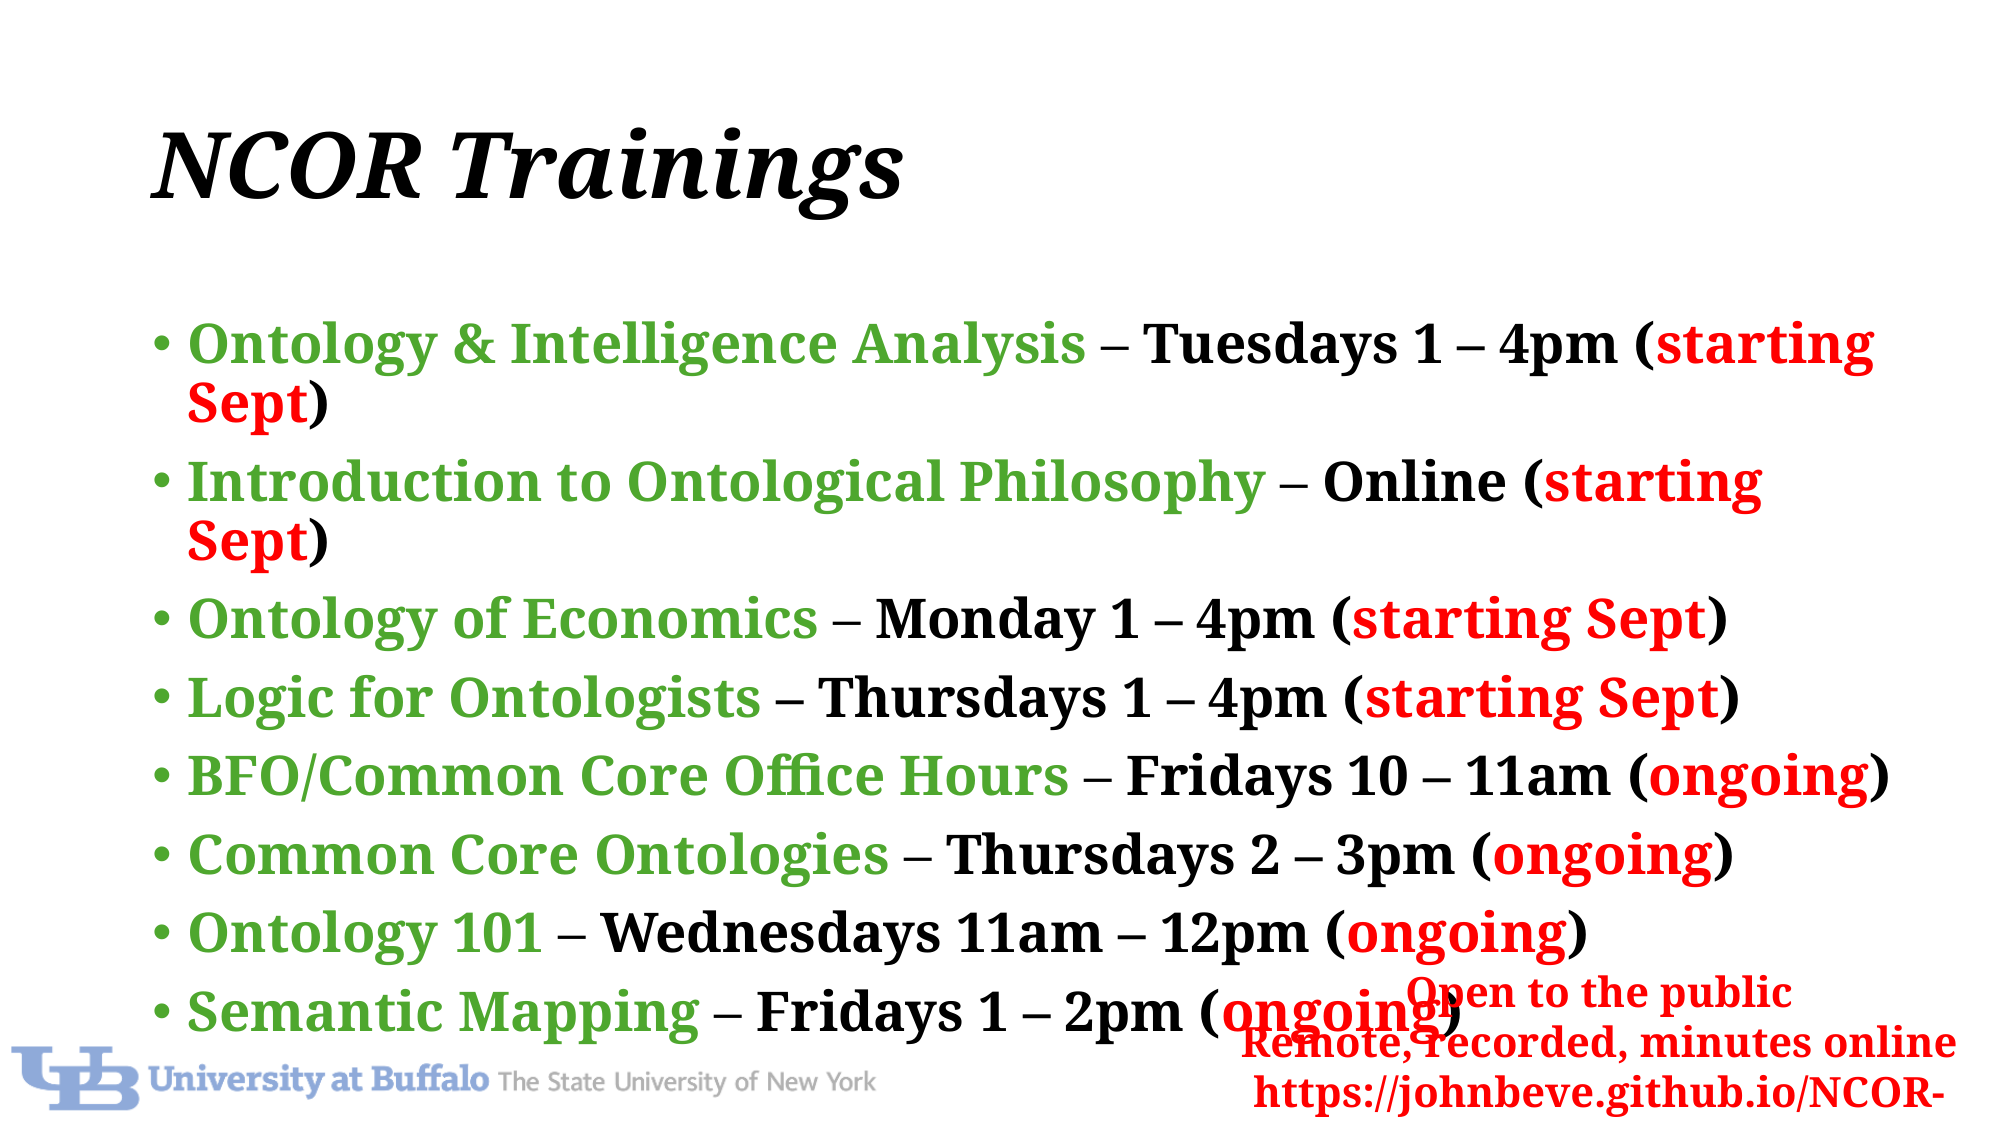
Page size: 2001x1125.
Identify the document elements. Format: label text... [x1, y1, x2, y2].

text_box Open to the public Remote, recorded, minutes online https://johnbeve.github.io/NCOR-Test [1198, 958, 2000, 1125]
title NCOR Trainings [137, 59, 1863, 223]
list Ontology & Intelligence Analysis – Tuesdays 1 – 4pm (starting Sept) Introduction to Ontological Philosophy – Online (starting Sept) Ontology of Economics – Monday 1 – 4pm (starting Sept) Logic for Ontologists – Thursdays 1 – 4pm (starting Sept) BFO/Common Core Office Hours – Fridays 10 – 11am (ongoing) Common Core Ontologies – Thursdays 2 – 3pm (ongoing) Ontology 101 – Wednesdays 11am – 12pm (ongoing) Semantic Mapping – Fridays 1 – 2pm (ongoing) [137, 223, 1912, 1112]
